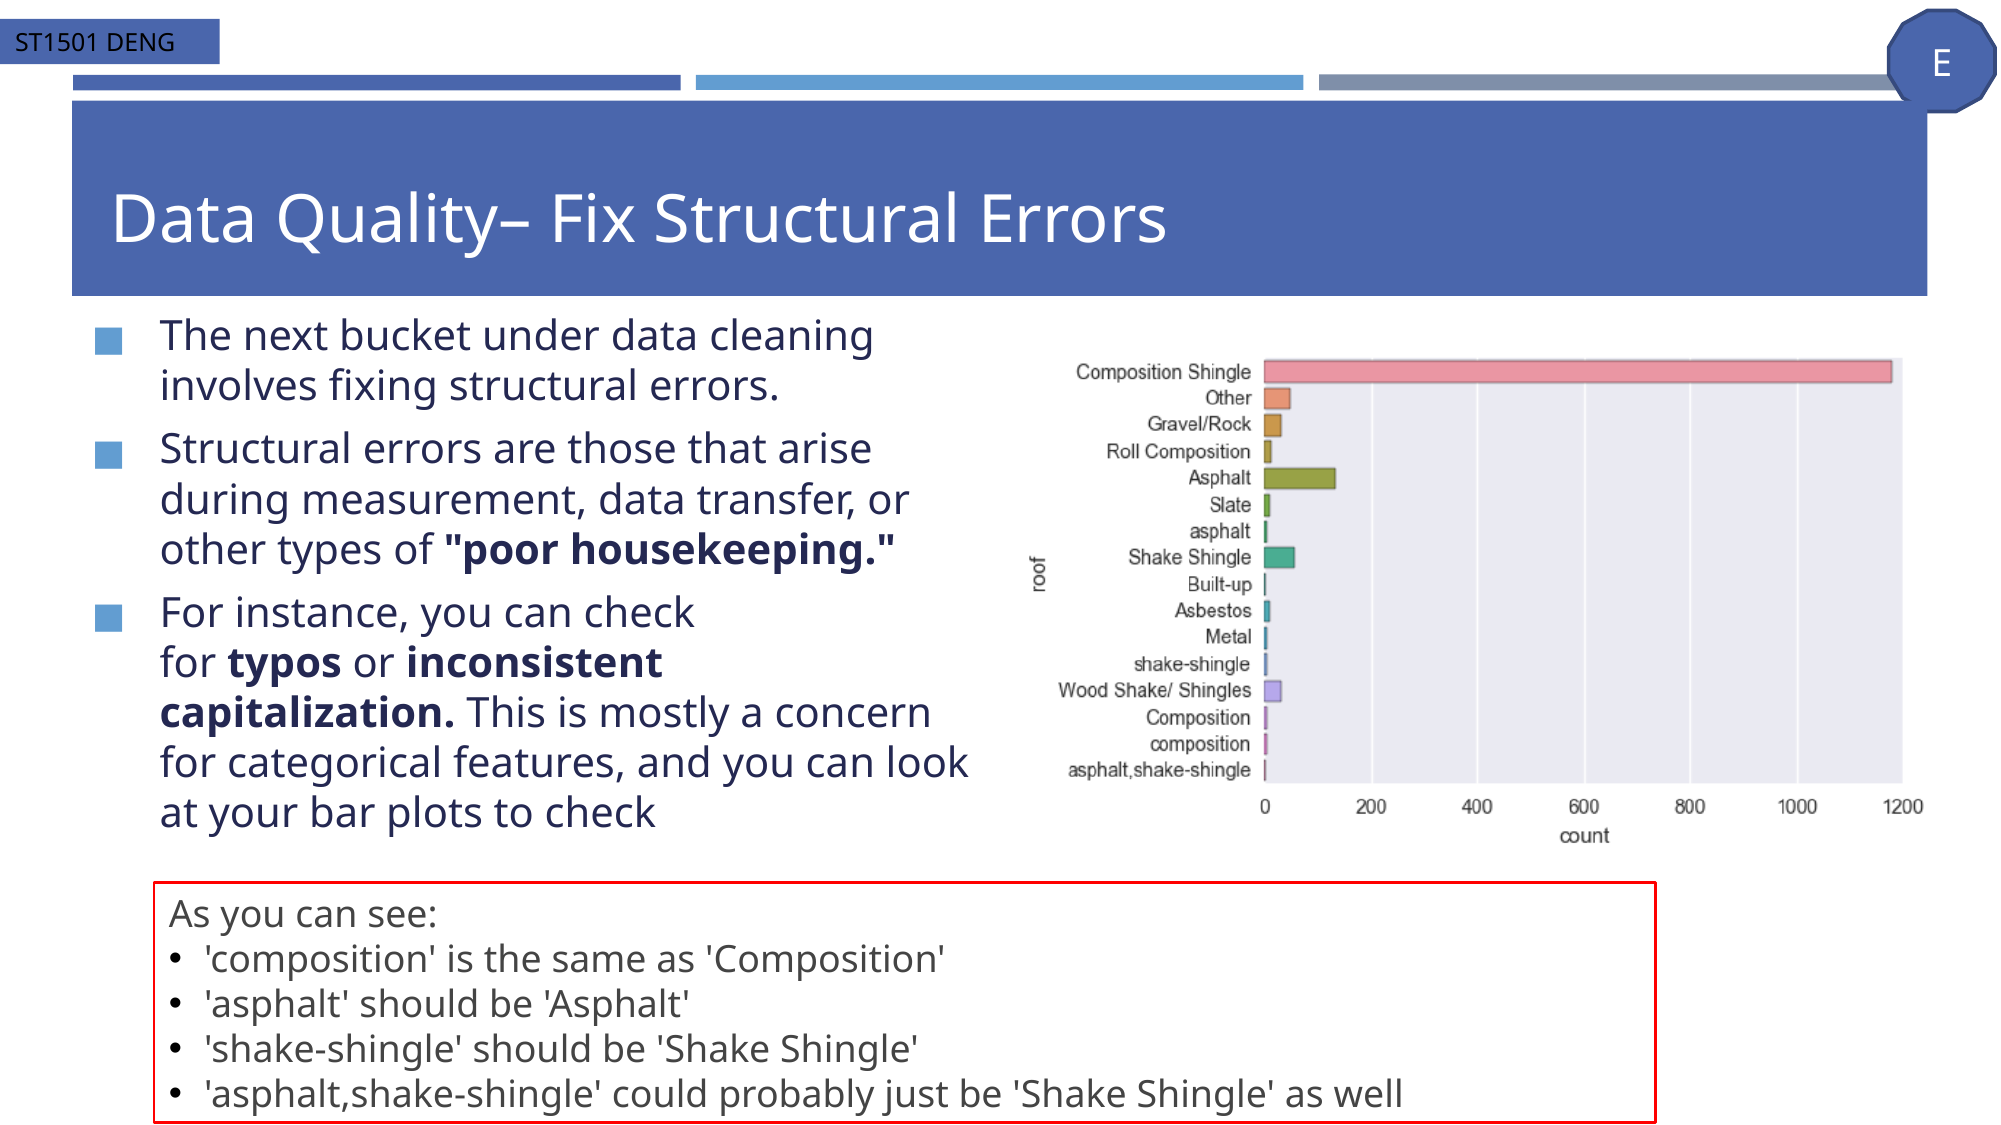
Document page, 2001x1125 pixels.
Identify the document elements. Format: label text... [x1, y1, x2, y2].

title Data Quality– Fix Structural Errors [95, 166, 1905, 331]
text_box As you can see: 'composition' is the same as 'Composition' 'asphalt' should be 'Asphalt' 'shake-shingle' should be 'Shake Shingle' 'asphalt,shake-shingle' could probably just be 'Shake Shingle' as well [154, 882, 1656, 1123]
list The next bucket under data cleaning involves fixing structural errors. Structural errors are those that arise during measurement, data transfer, or other types of "poor housekeeping." For instance, you can check for typos or inconsistent capitalization. This is mostly a concern for categorical features, and you can look at your bar plots to check [69, 317, 1000, 921]
picture [999, 332, 1950, 847]
